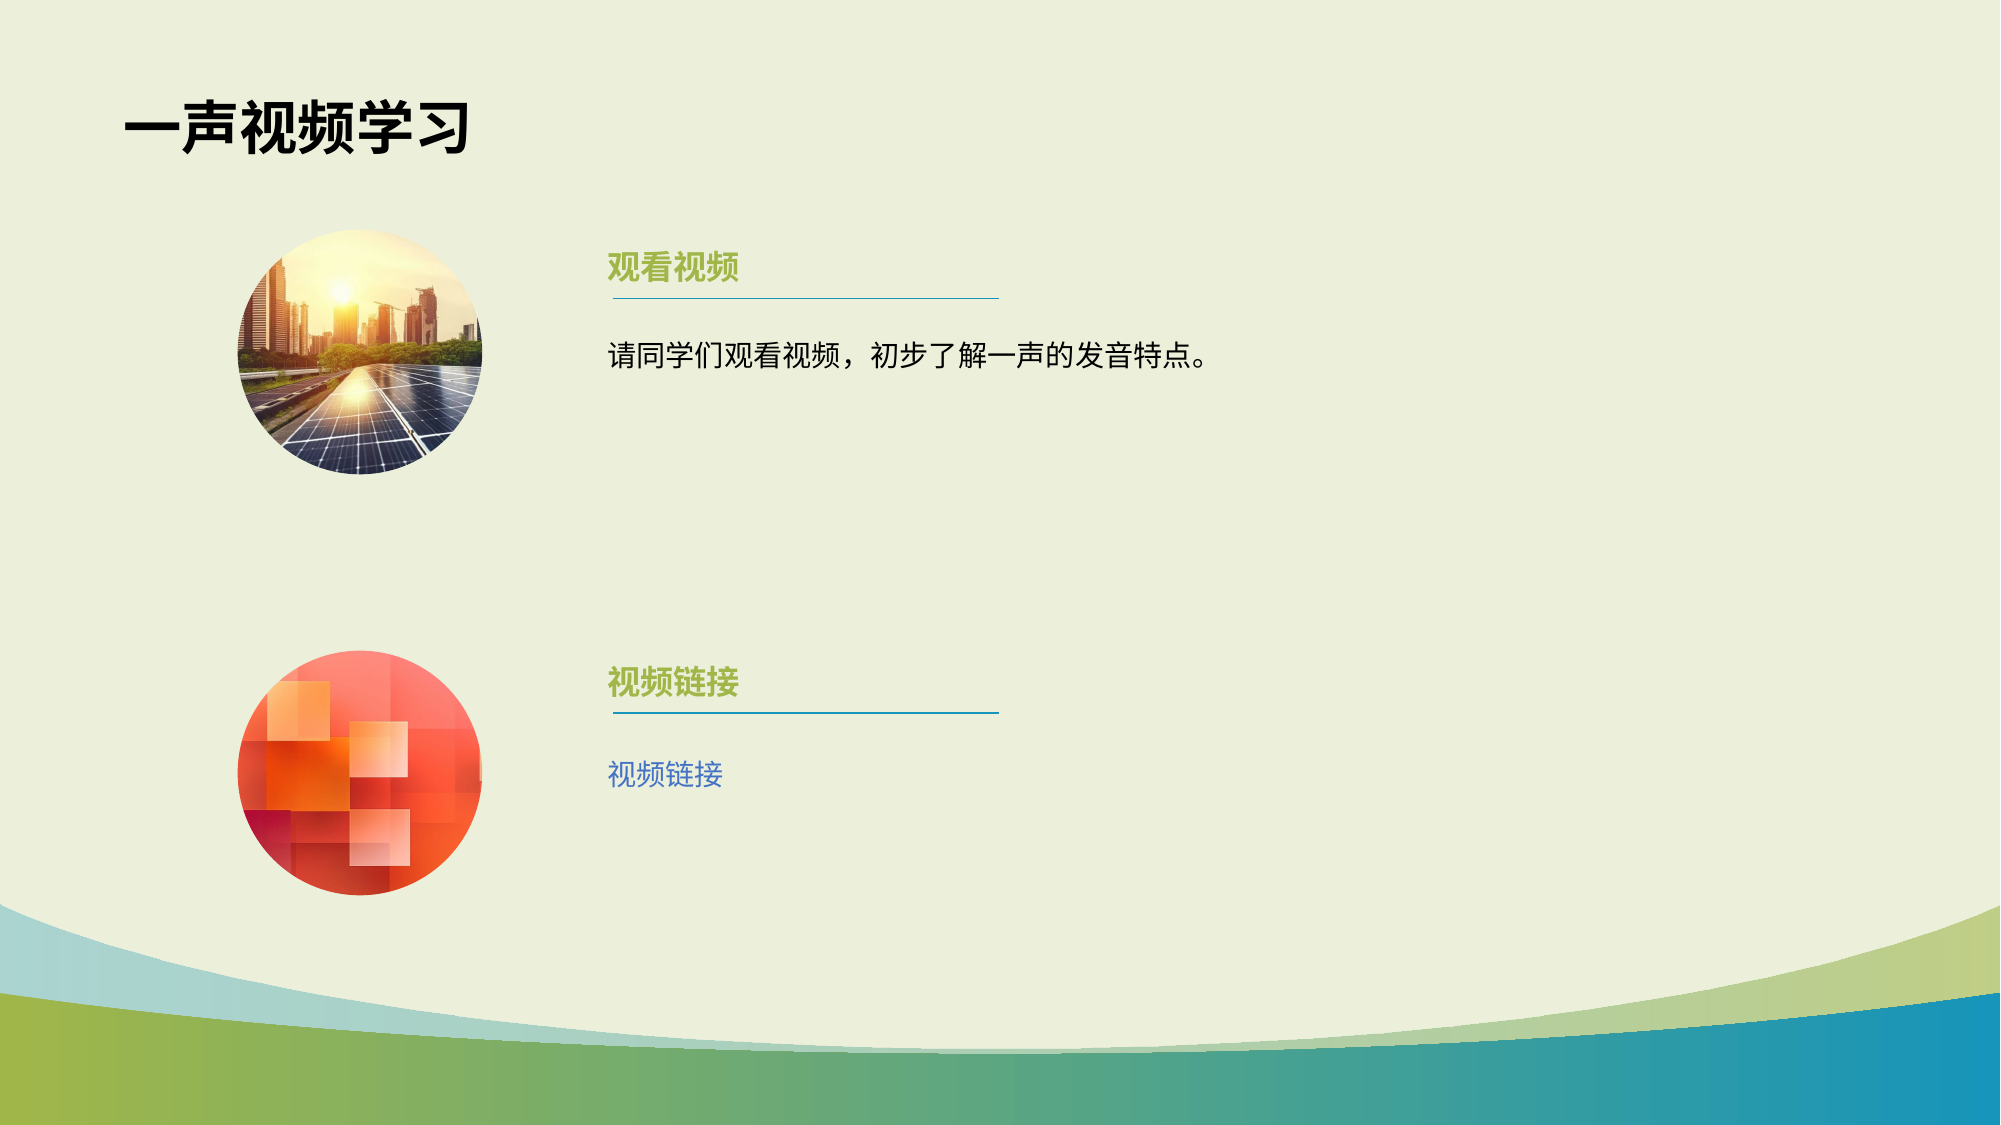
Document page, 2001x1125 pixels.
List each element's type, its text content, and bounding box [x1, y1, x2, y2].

text_box [237, 229, 483, 475]
text_box 观看视频 [592, 239, 1763, 294]
text_box 视频链接 [592, 727, 1763, 807]
title 一声视频学习 [108, 21, 1890, 169]
text_box 视频链接 [592, 653, 1763, 709]
text_box [237, 650, 483, 896]
text_box 请同学们观看视频，初步了解一声的发音特点。 [592, 312, 1763, 381]
